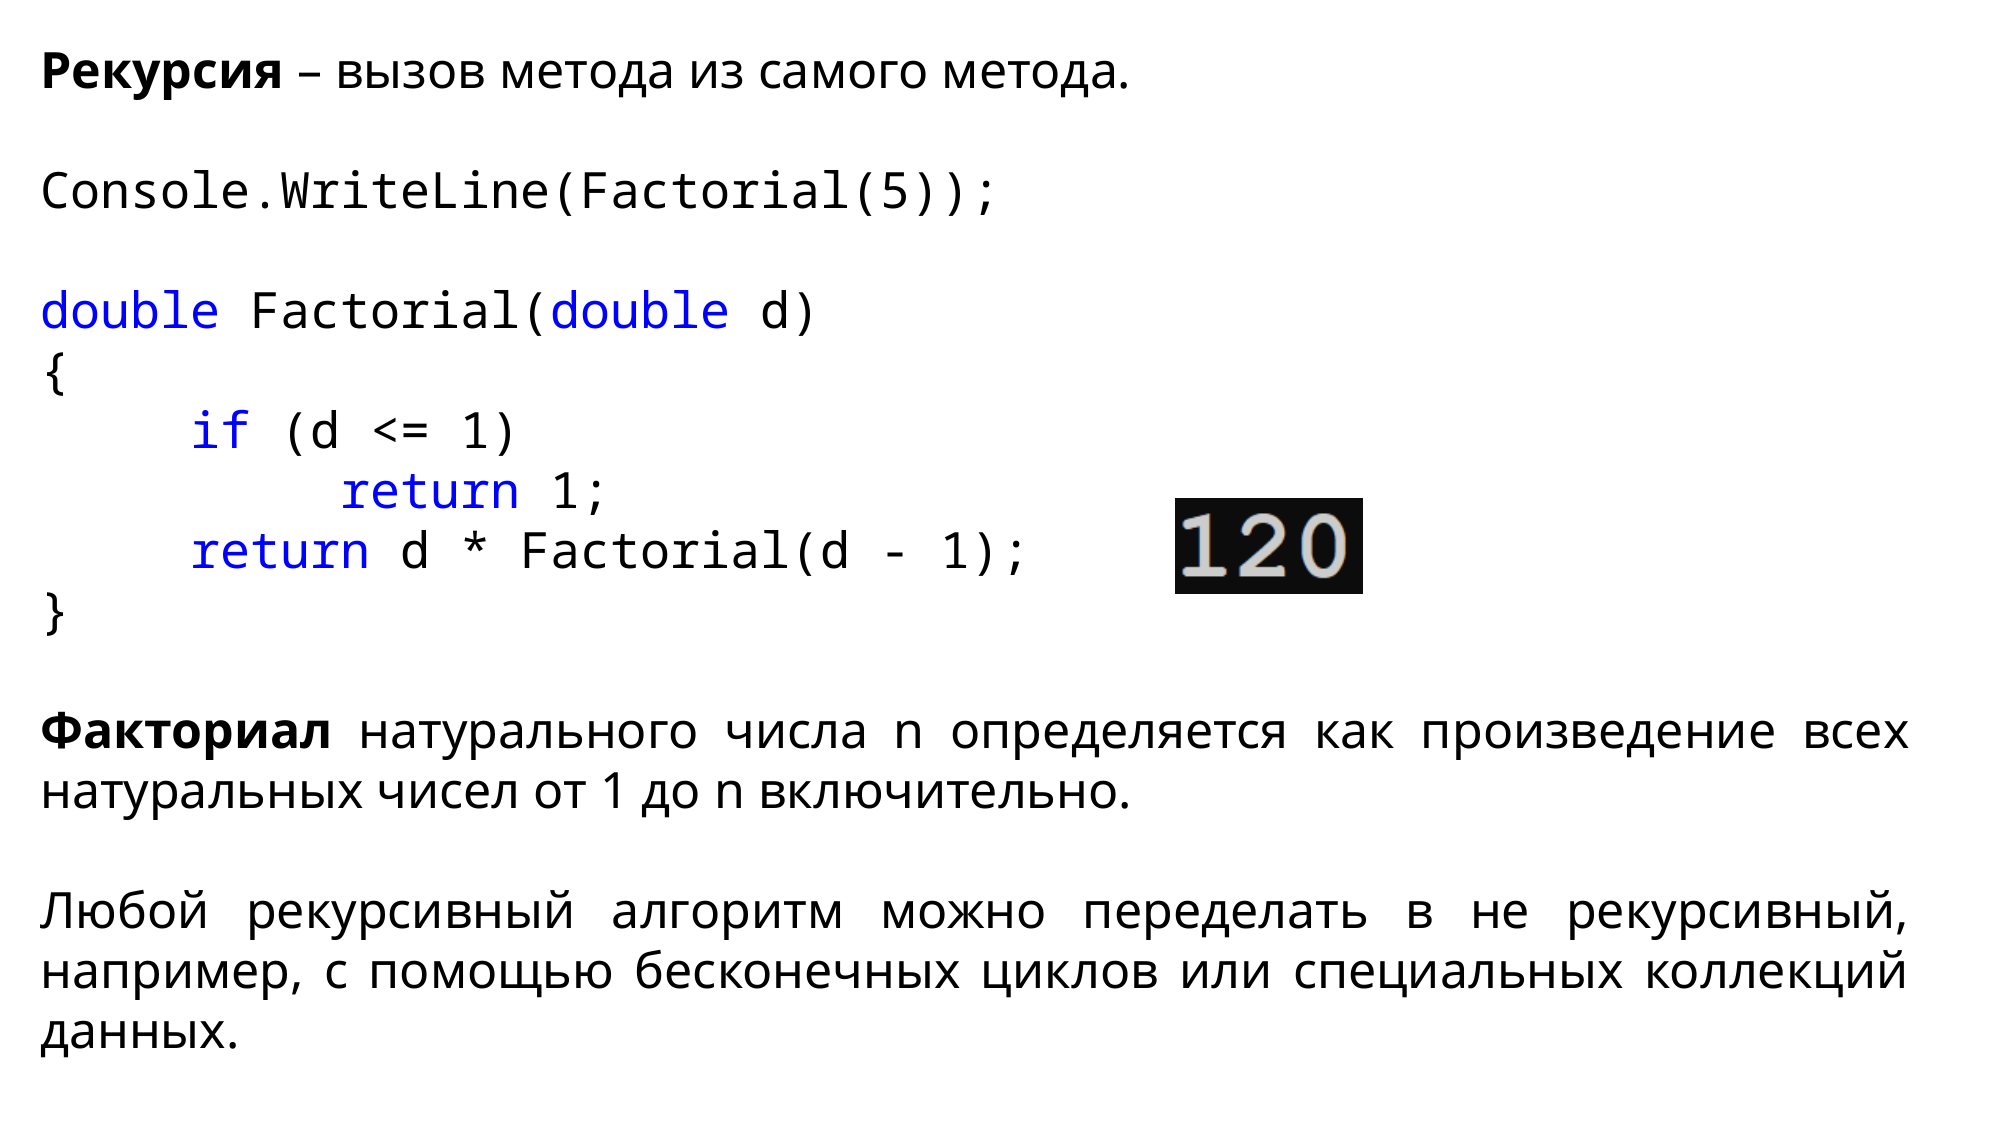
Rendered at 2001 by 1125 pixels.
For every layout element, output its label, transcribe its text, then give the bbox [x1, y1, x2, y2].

text_box Рекурсия – вызов метода из самого метода. Console.WriteLine(Factorial(5)); double Factorial(double d) { if (d <= 1) return 1; return d * Factorial(d - 1); } Факториал натурального числа n определяется как произведение всех натуральных чисел от 1 до n включительно. Любой рекурсивный алгоритм можно переделать в не рекурсивный, например, с помощью бесконечных циклов или специальных коллекций данных. [25, 31, 1925, 1067]
picture [1174, 498, 1363, 595]
